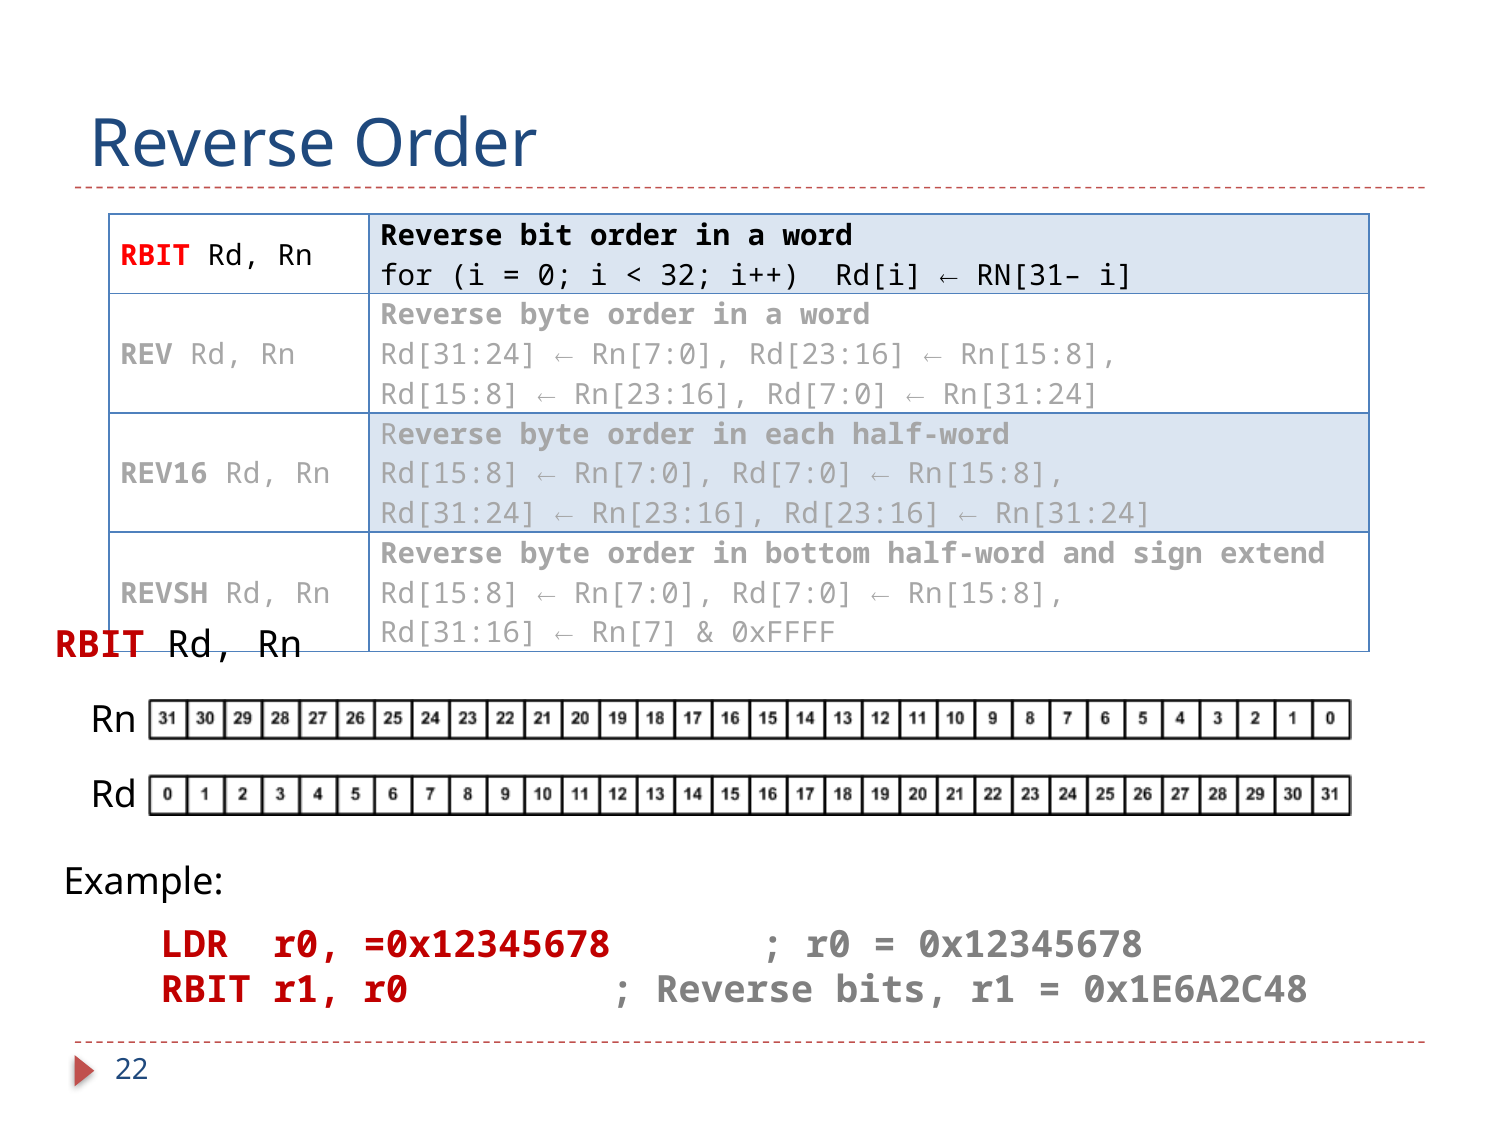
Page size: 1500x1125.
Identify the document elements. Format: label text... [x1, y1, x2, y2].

table_cell REV16 Rd, Rn [110, 414, 368, 531]
table_cell REVSH Rd, Rn [110, 533, 368, 651]
table_cell REV Rd, Rn [110, 294, 368, 412]
slide_number 22 [100, 1042, 426, 1103]
table_cell Reverse byte order in each half-word Rd[15:8]  Rn[7:0], Rd[7:0]  Rn[15:8], Rd[31:24]  Rn[23:16], Rd[23:16]  Rn[31:24] [370, 414, 1368, 531]
text_box Rd [75, 762, 143, 823]
text_box LDR r0, =0x12345678 ; r0 = 0x12345678 RBIT r1, r0 ; Reverse bits, r1 = 0x1E6A2C48 [146, 912, 1484, 1018]
table_header Reverse bit order in a word for (i = 0; i < 32; i++) Rd[i]  RN[31– i] [370, 215, 1368, 293]
text_box Example: [48, 849, 249, 910]
text_box RBIT Rd, Rn [39, 612, 317, 673]
table_cell Reverse byte order in bottom half-word and sign extend Rd[15:8]  Rn[7:0], Rd[7:0]  Rn[15:8], Rd[31:16]  Rn[7] & 0xFFFF [370, 533, 1368, 651]
table_header RBIT Rd, Rn [110, 215, 368, 293]
picture [148, 699, 1352, 816]
text_box Rn [75, 687, 152, 748]
title Reverse Order [75, 24, 1425, 188]
table_cell Reverse byte order in a word Rd[31:24]  Rn[7:0], Rd[23:16]  Rn[15:8], Rd[15:8]  Rn[23:16], Rd[7:0]  Rn[31:24] [370, 294, 1368, 412]
